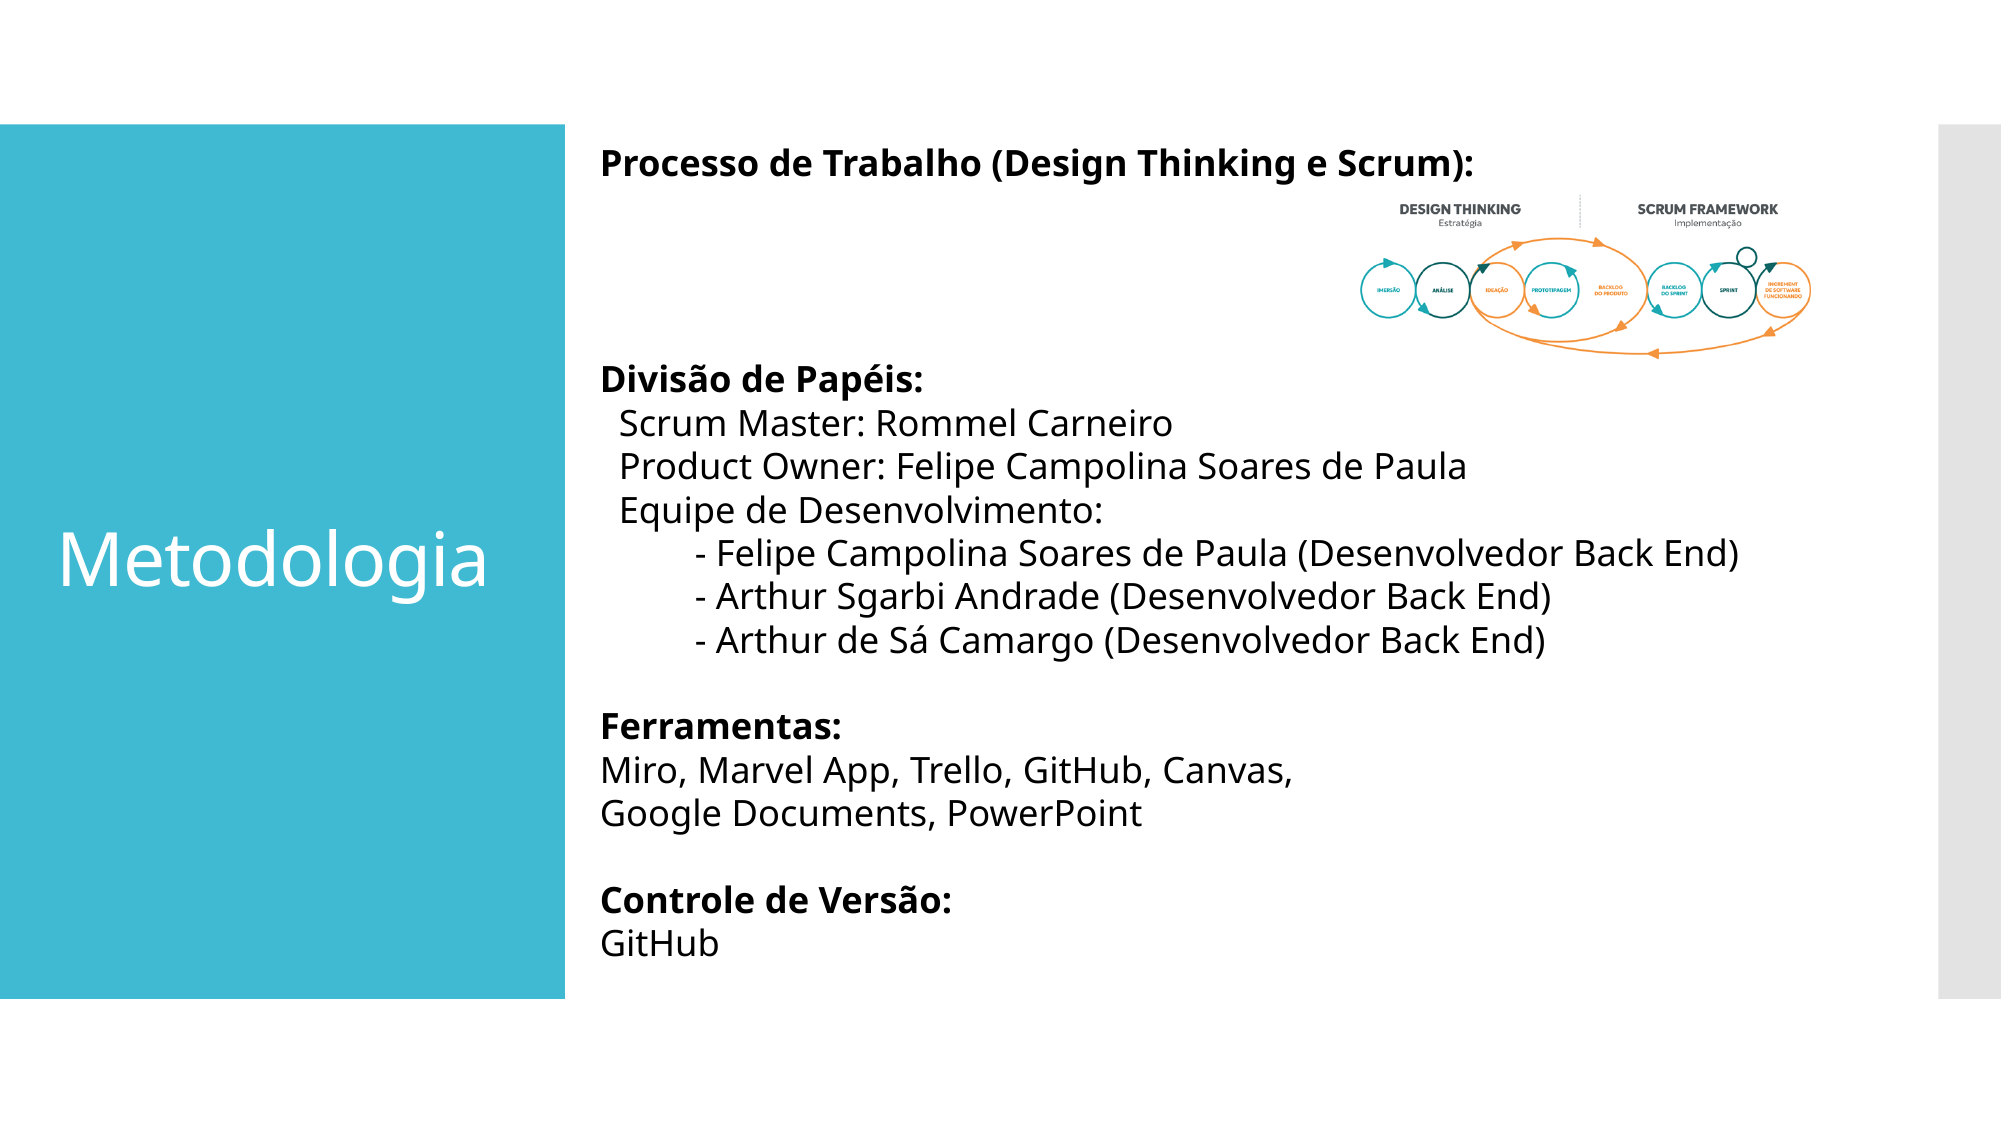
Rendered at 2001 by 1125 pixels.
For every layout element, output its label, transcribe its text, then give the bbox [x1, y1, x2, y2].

list Processo de Trabalho (Design Thinking e Scrum): Divisão de Papéis: Scrum Master: Rommel Carneiro Product Owner: Felipe Campolina Soares de Paula Equipe de Desenvolvimento: - Felipe Campolina Soares de Paula (Desenvolvedor Back End) - Arthur Sgarbi Andrade (Desenvolvedor Back End) - Arthur de Sá Camargo (Desenvolvedor Back End) Ferramentas: Miro, Marvel App, Trello, GitHub, Canvas, Google Documents, PowerPoint Controle de Versão: GitHub [584, 132, 1835, 982]
title Metodologia [41, 184, 525, 940]
picture [1360, 184, 1811, 365]
